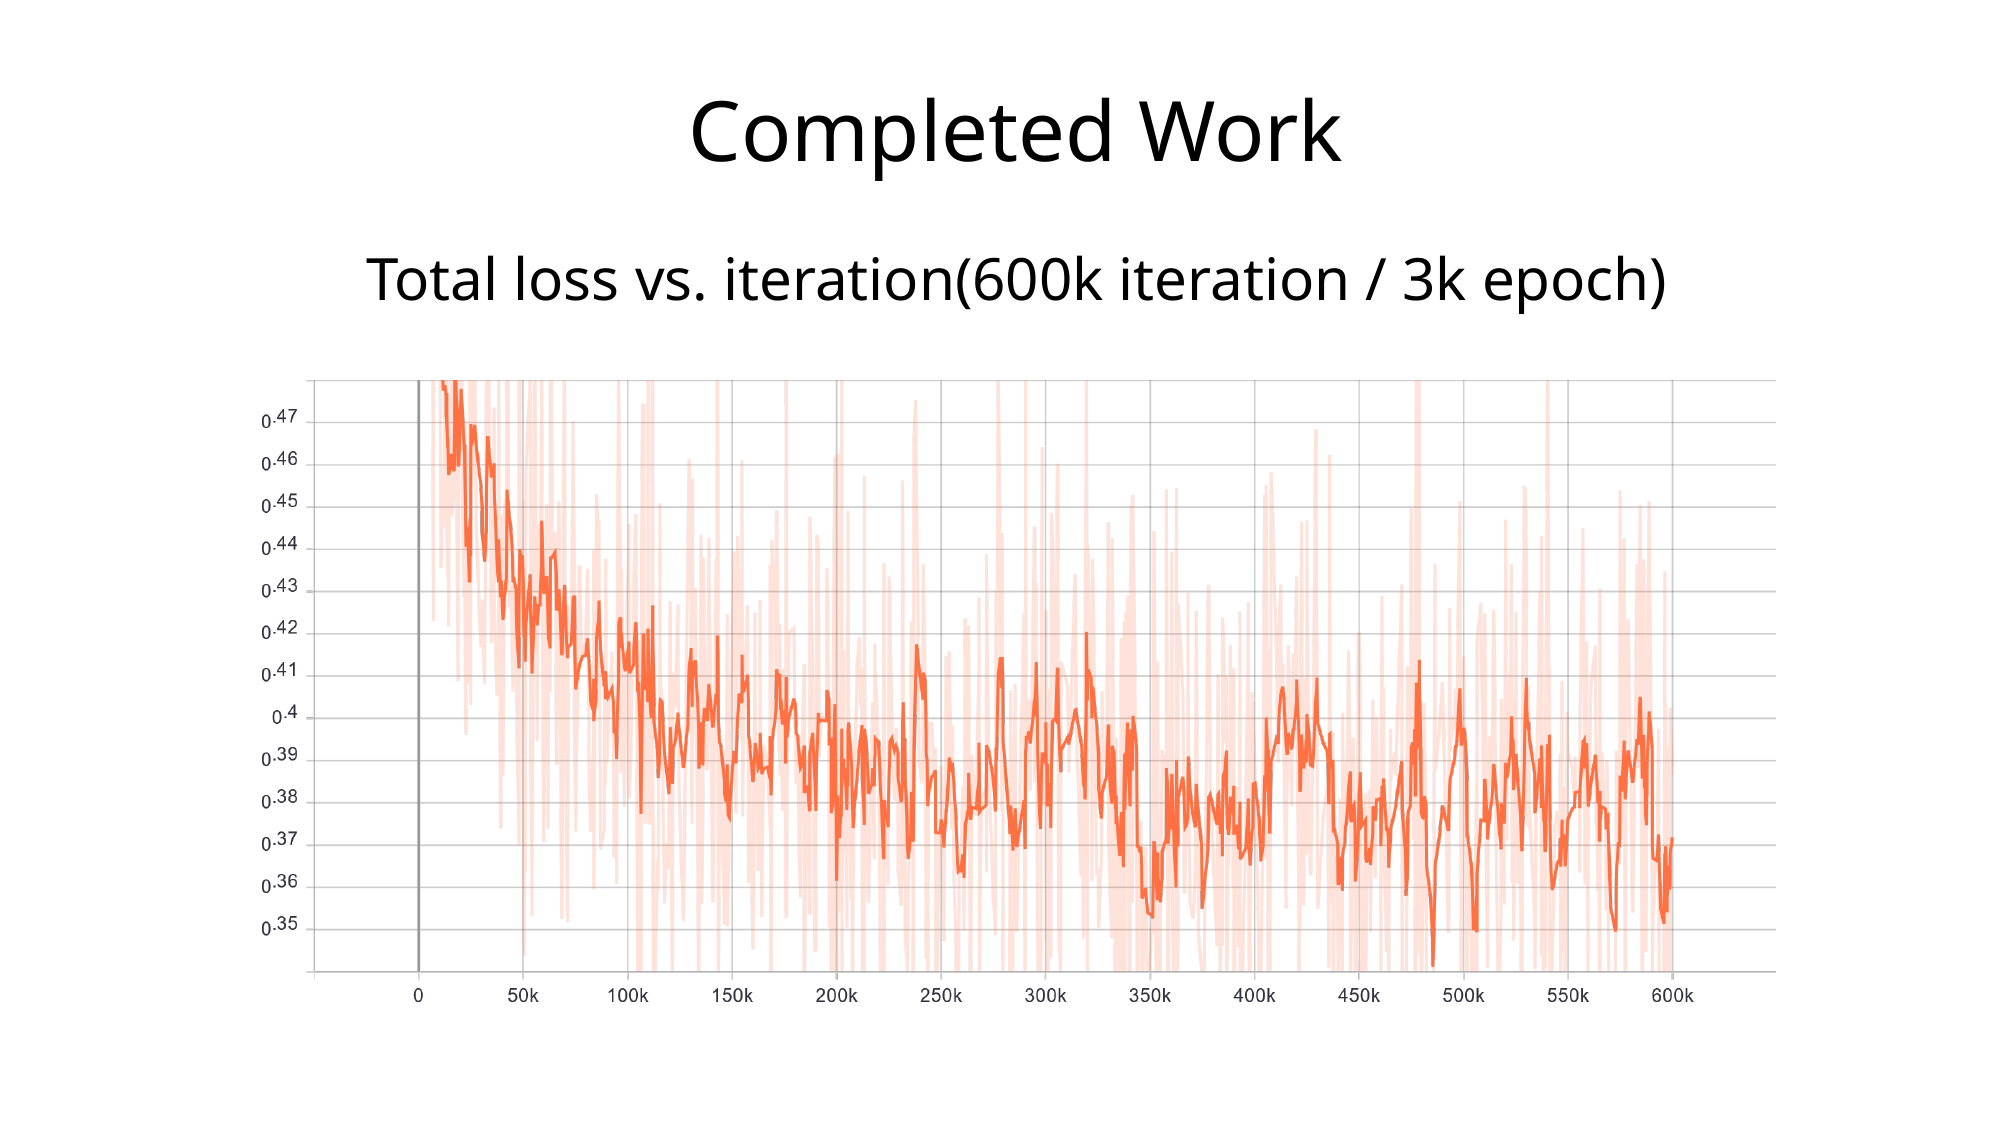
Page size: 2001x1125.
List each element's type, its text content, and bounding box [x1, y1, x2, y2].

picture [223, 380, 1777, 1006]
title Total loss vs. iteration(600k iteration / 3k epoch) [31, 167, 2000, 321]
text_box Completed Work [673, 70, 1360, 186]
